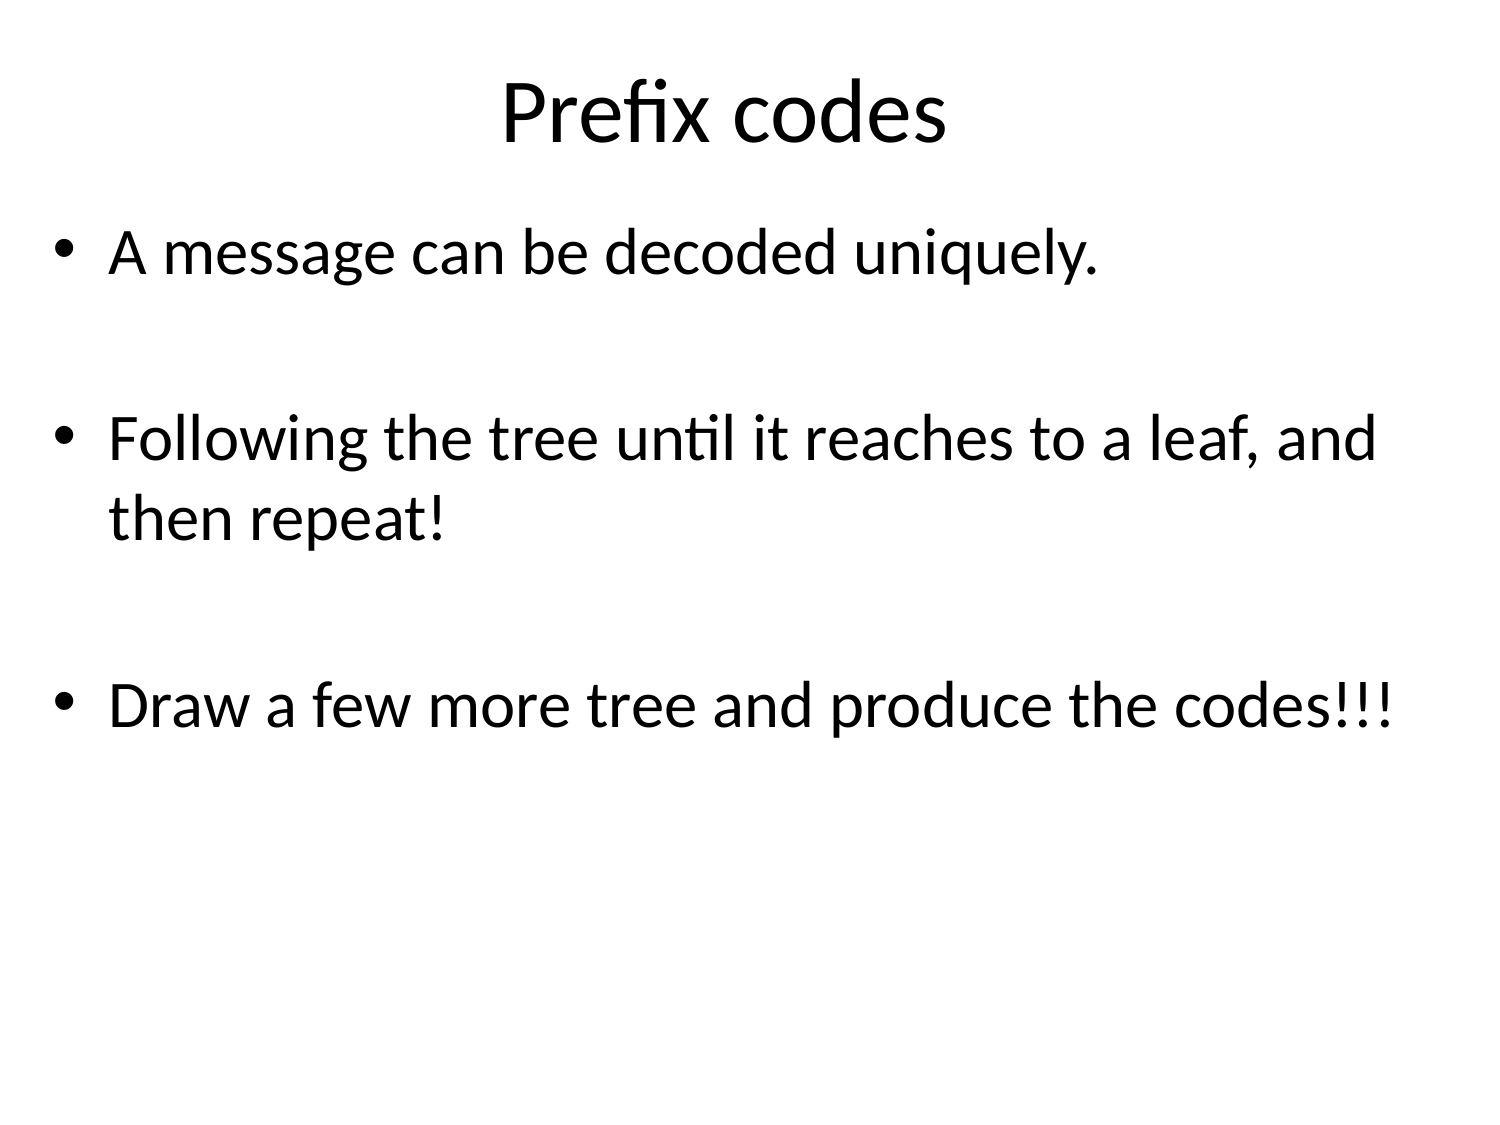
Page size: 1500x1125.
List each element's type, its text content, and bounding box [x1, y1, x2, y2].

list A message can be decoded uniquely. Following the tree until it reaches to a leaf, and then repeat! Draw a few more tree and produce the codes!!! [37, 200, 1425, 913]
title Prefix codes [0, 37, 1450, 175]
